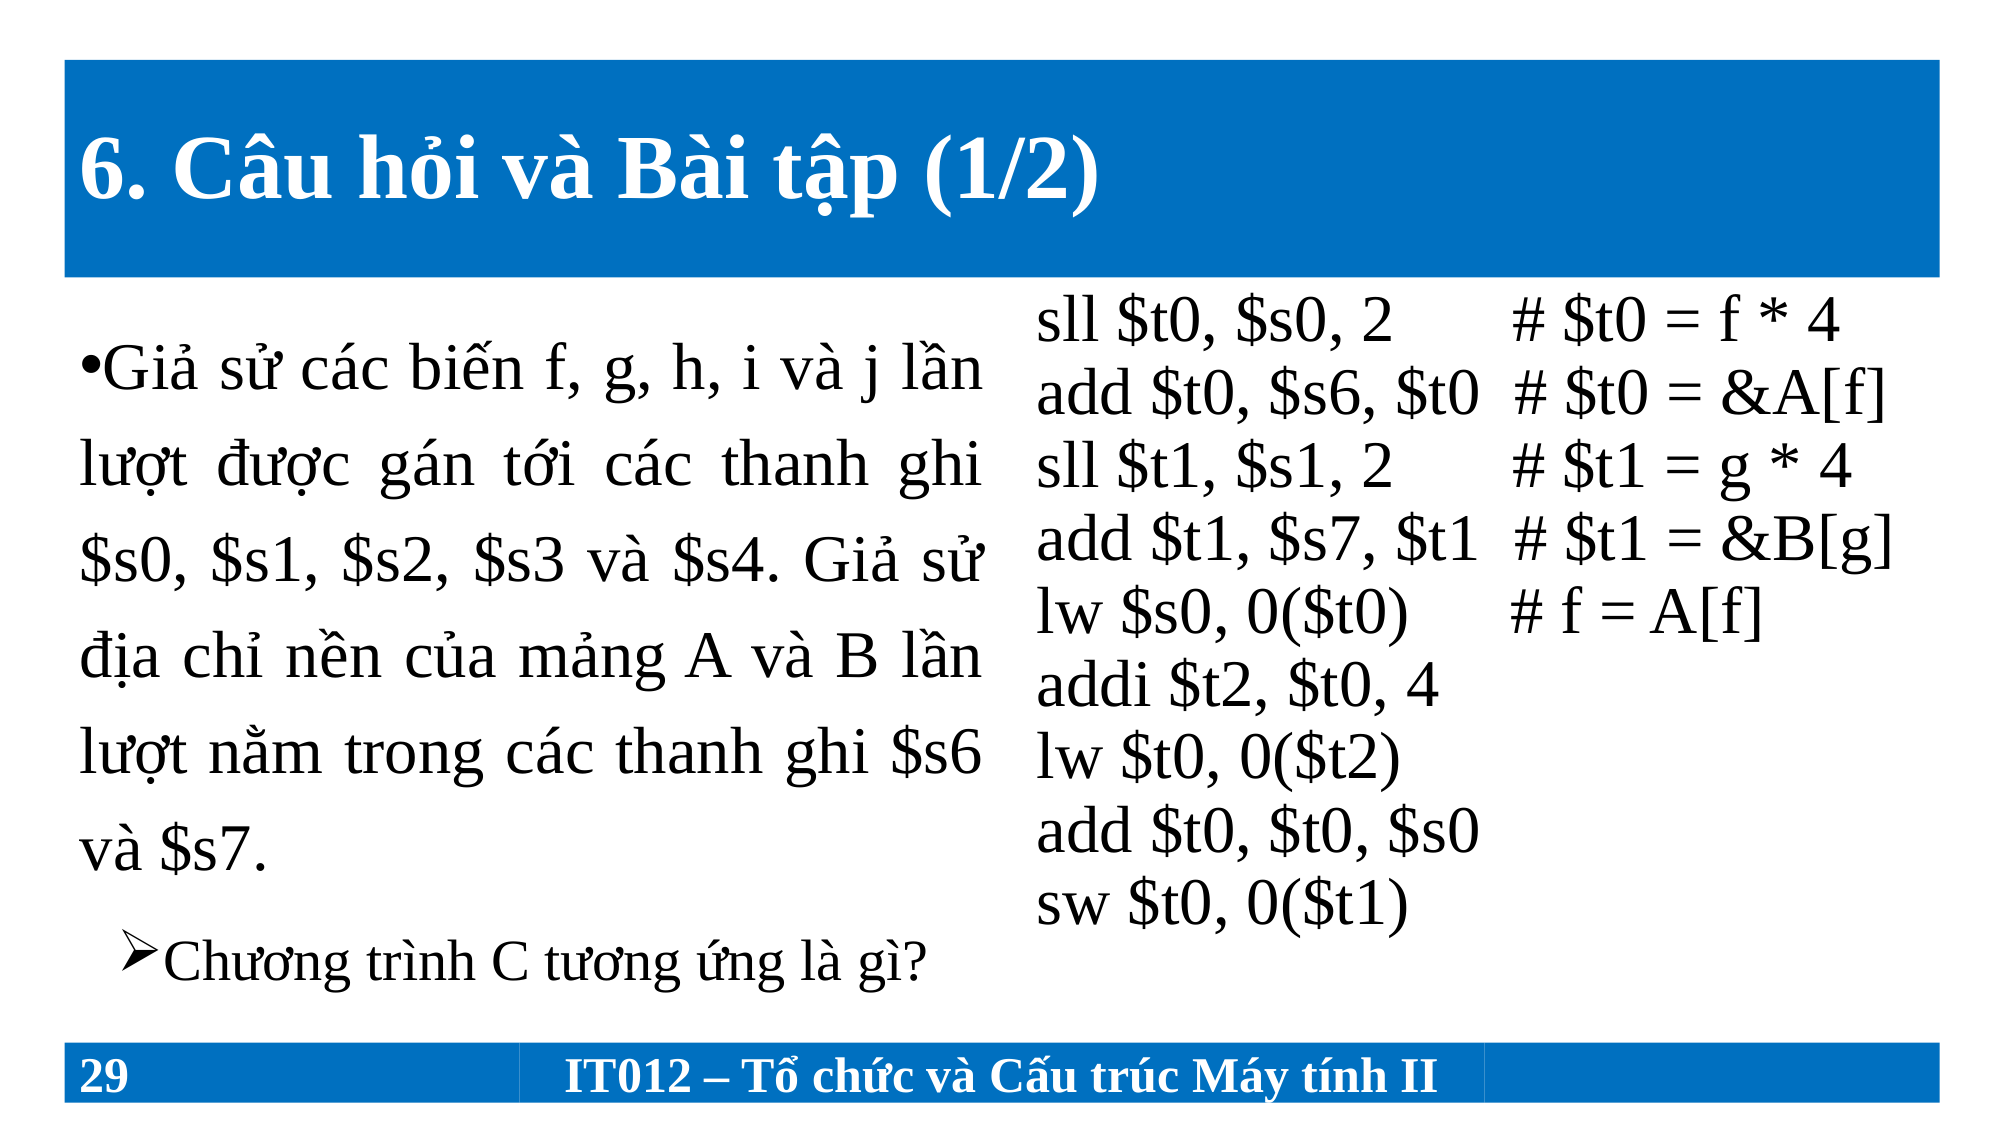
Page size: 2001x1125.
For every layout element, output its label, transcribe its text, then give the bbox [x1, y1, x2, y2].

text_box sll $t0, $s0, 2 # $t0 = f * 4 add $t0, $s6, $t0 # $t0 = &A[f] sll $t1, $s1, 2 # $t1 = g * 4 add $t1, $s7, $t1 # $t1 = &B[g] lw $s0, 0($t0) # f = A[f] addi $t2, $t0, 4 lw $t0, 0($t2) add $t0, $t0, $s0 sw $t0, 0($t1) [1022, 299, 1940, 946]
slide_number 29 [64, 1042, 520, 1103]
title 6. Câu hỏi và Bài tập (1/2) [64, 59, 1940, 278]
list Giả sử các biến f, g, h, i và j lần lượt được gán tới các thanh ghi $s0, $s1, $s2, $s3 và $s4. Giả sử địa chỉ nền của mảng A và B lần lượt nằm trong các thanh ghi $s6 và $s7. Chương trình C tương ứng là gì? [64, 299, 1000, 1014]
